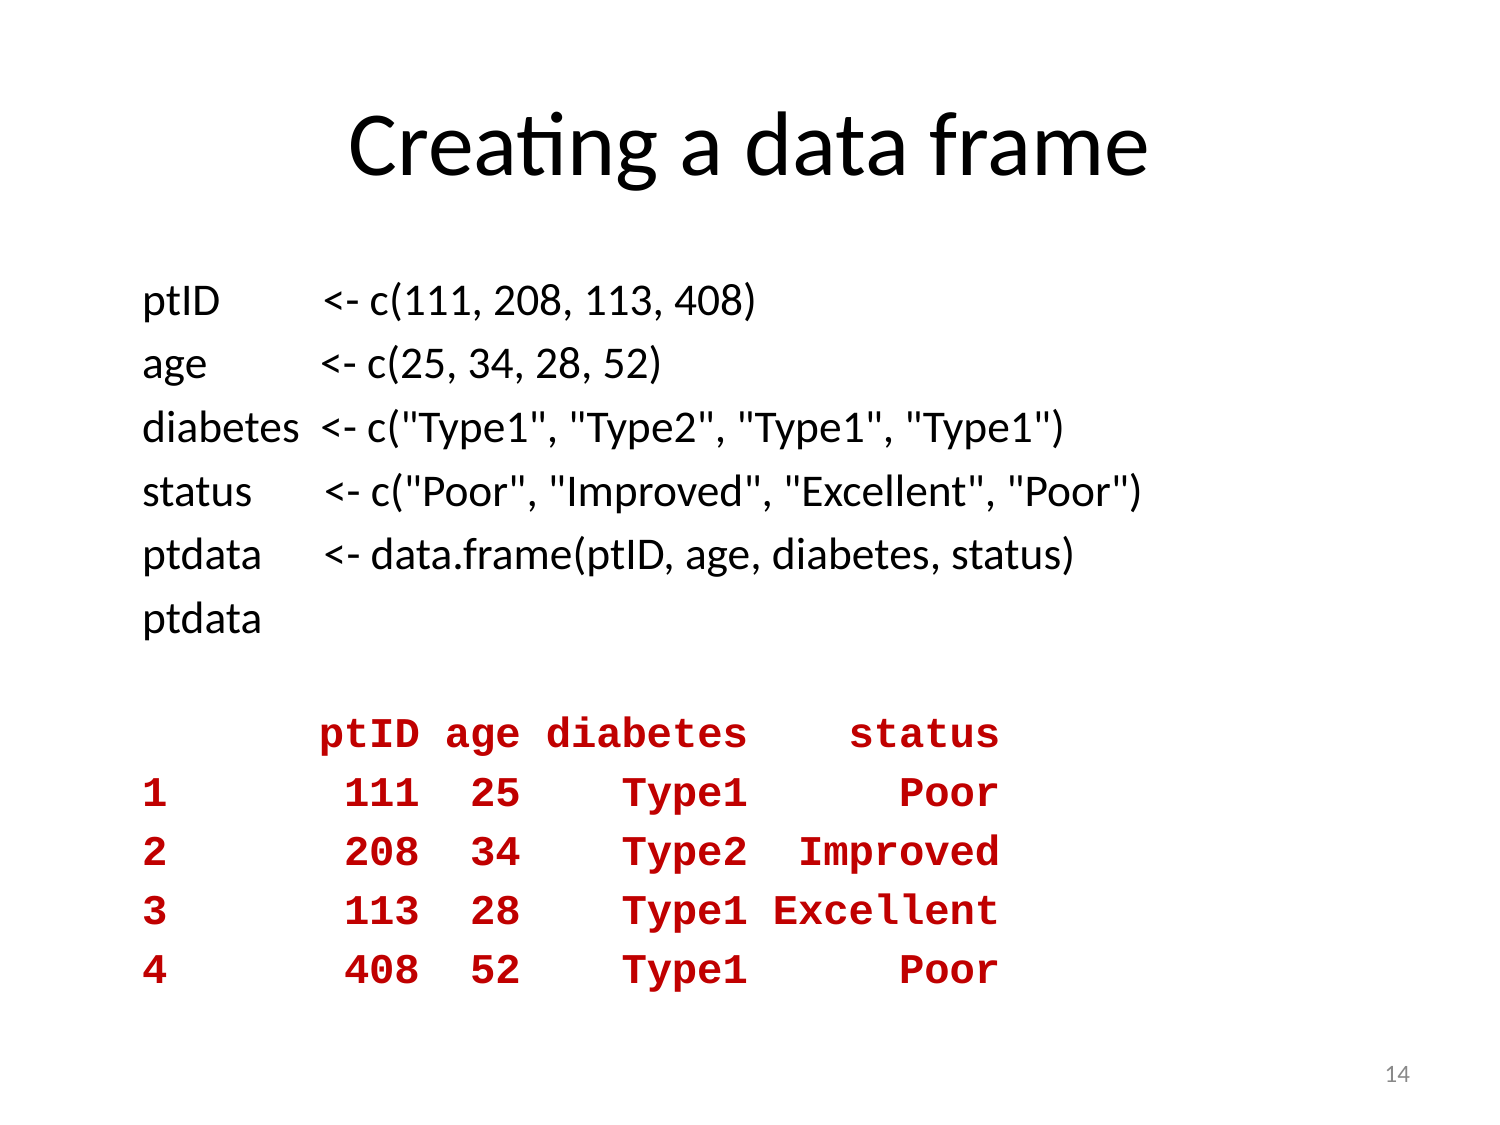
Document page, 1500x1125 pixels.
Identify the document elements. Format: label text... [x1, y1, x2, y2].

slide_number 40 [1074, 1042, 1425, 1103]
list ptID <- c(111, 208, 113, 408) age <- c(25, 34, 28, 52) diabetes <- c("Type1", "Type2", "Type1", "Type1") status <- c("Poor", "Improved", "Excellent", "Poor") ptdata <- data.frame(ptID, age, diabetes, status) ptdata ptID age diabetes status 1 111 25 Type1 Poor 2 208 34 Type2 Improved 3 113 28 Type1 Excellent 4 408 52 Type1 Poor [75, 262, 1425, 1005]
title Creating a data frame [75, 45, 1425, 233]
